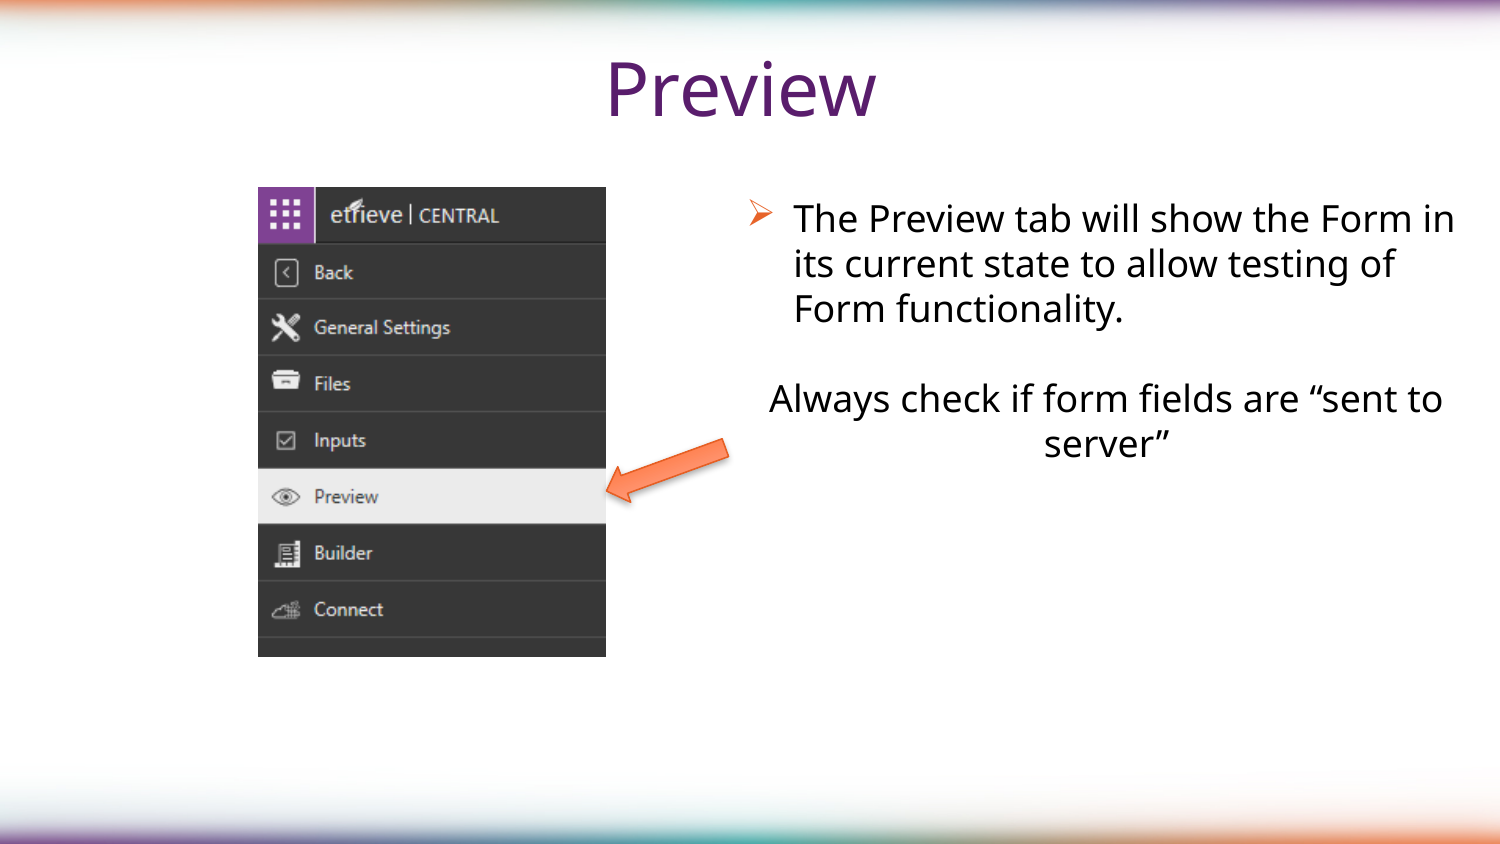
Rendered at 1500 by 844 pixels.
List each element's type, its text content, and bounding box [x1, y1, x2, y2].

picture [0, 0, 1500, 844]
text_box Preview [0, 34, 1482, 140]
text_box [612, 438, 730, 503]
text_box The Preview tab will show the Form in its current state to allow testing of Form functionality. Always check if form fields are “sent to server” [731, 187, 1482, 473]
